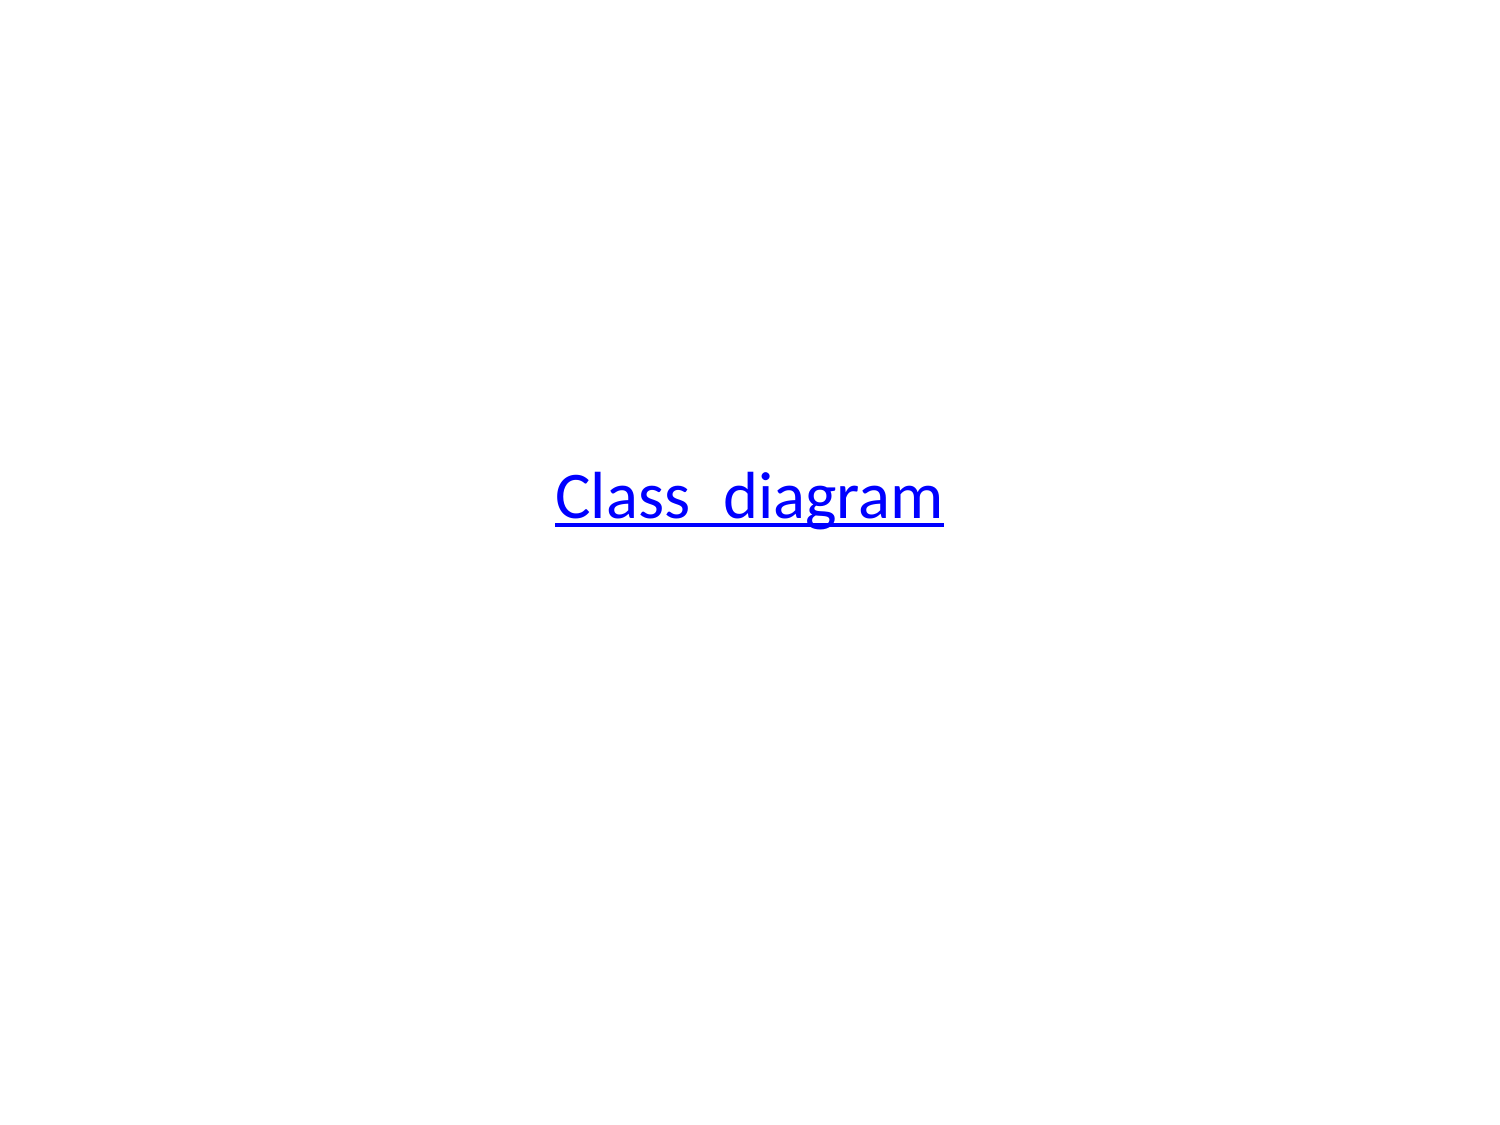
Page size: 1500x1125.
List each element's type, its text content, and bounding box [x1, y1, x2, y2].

list Class_diagram [75, 444, 1425, 1005]
